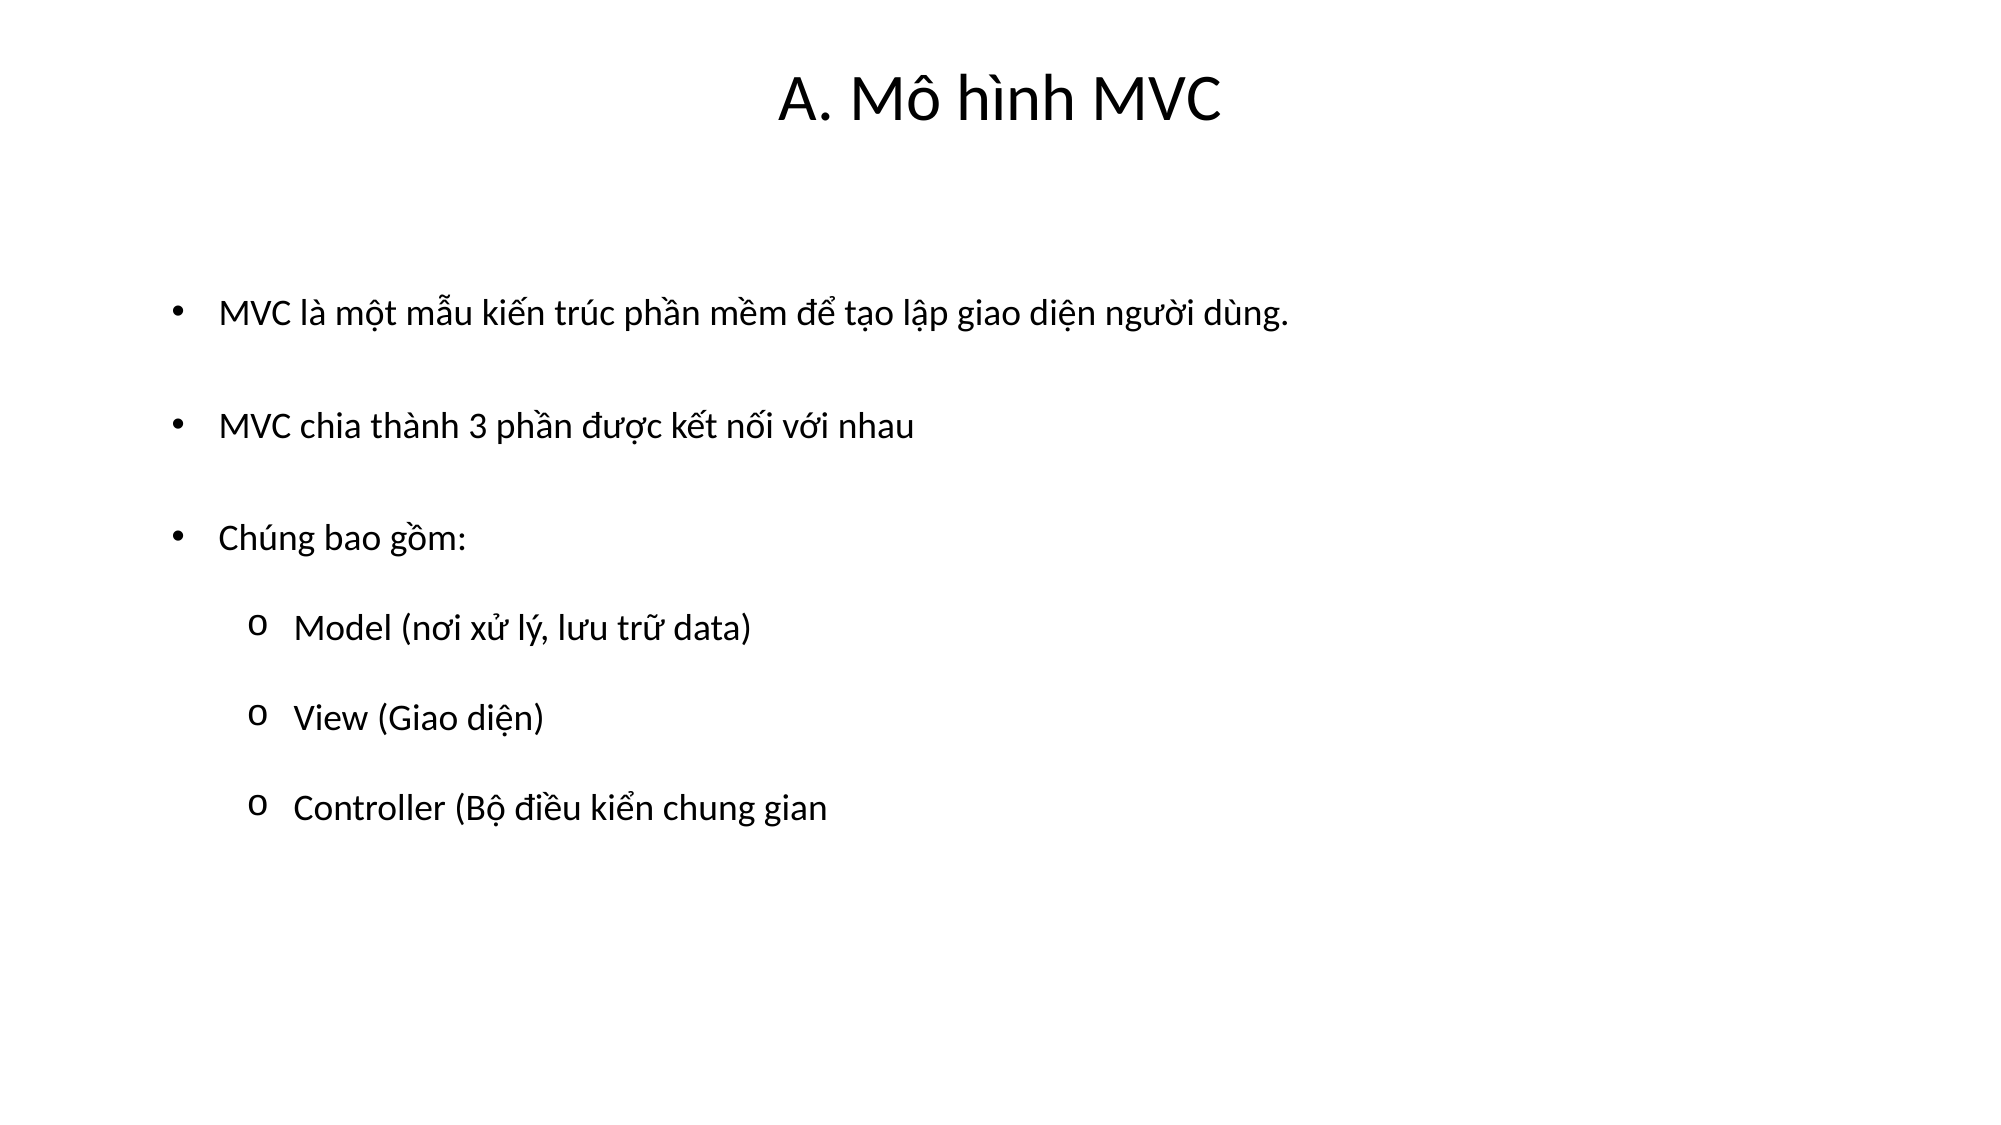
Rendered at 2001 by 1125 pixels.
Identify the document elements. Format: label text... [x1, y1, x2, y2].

text_box MVC là một mẫu kiến trúc phần mềm để tạo lập giao diện người dùng. MVC chia thành 3 phần được kết nối với nhau Chúng bao gồm: Model (nơi xử lý, lưu trữ data) View (Giao diện) Controller (Bộ điều kiển chung gian [156, 213, 1889, 836]
text_box Mô hình MVC [181, 46, 1819, 142]
